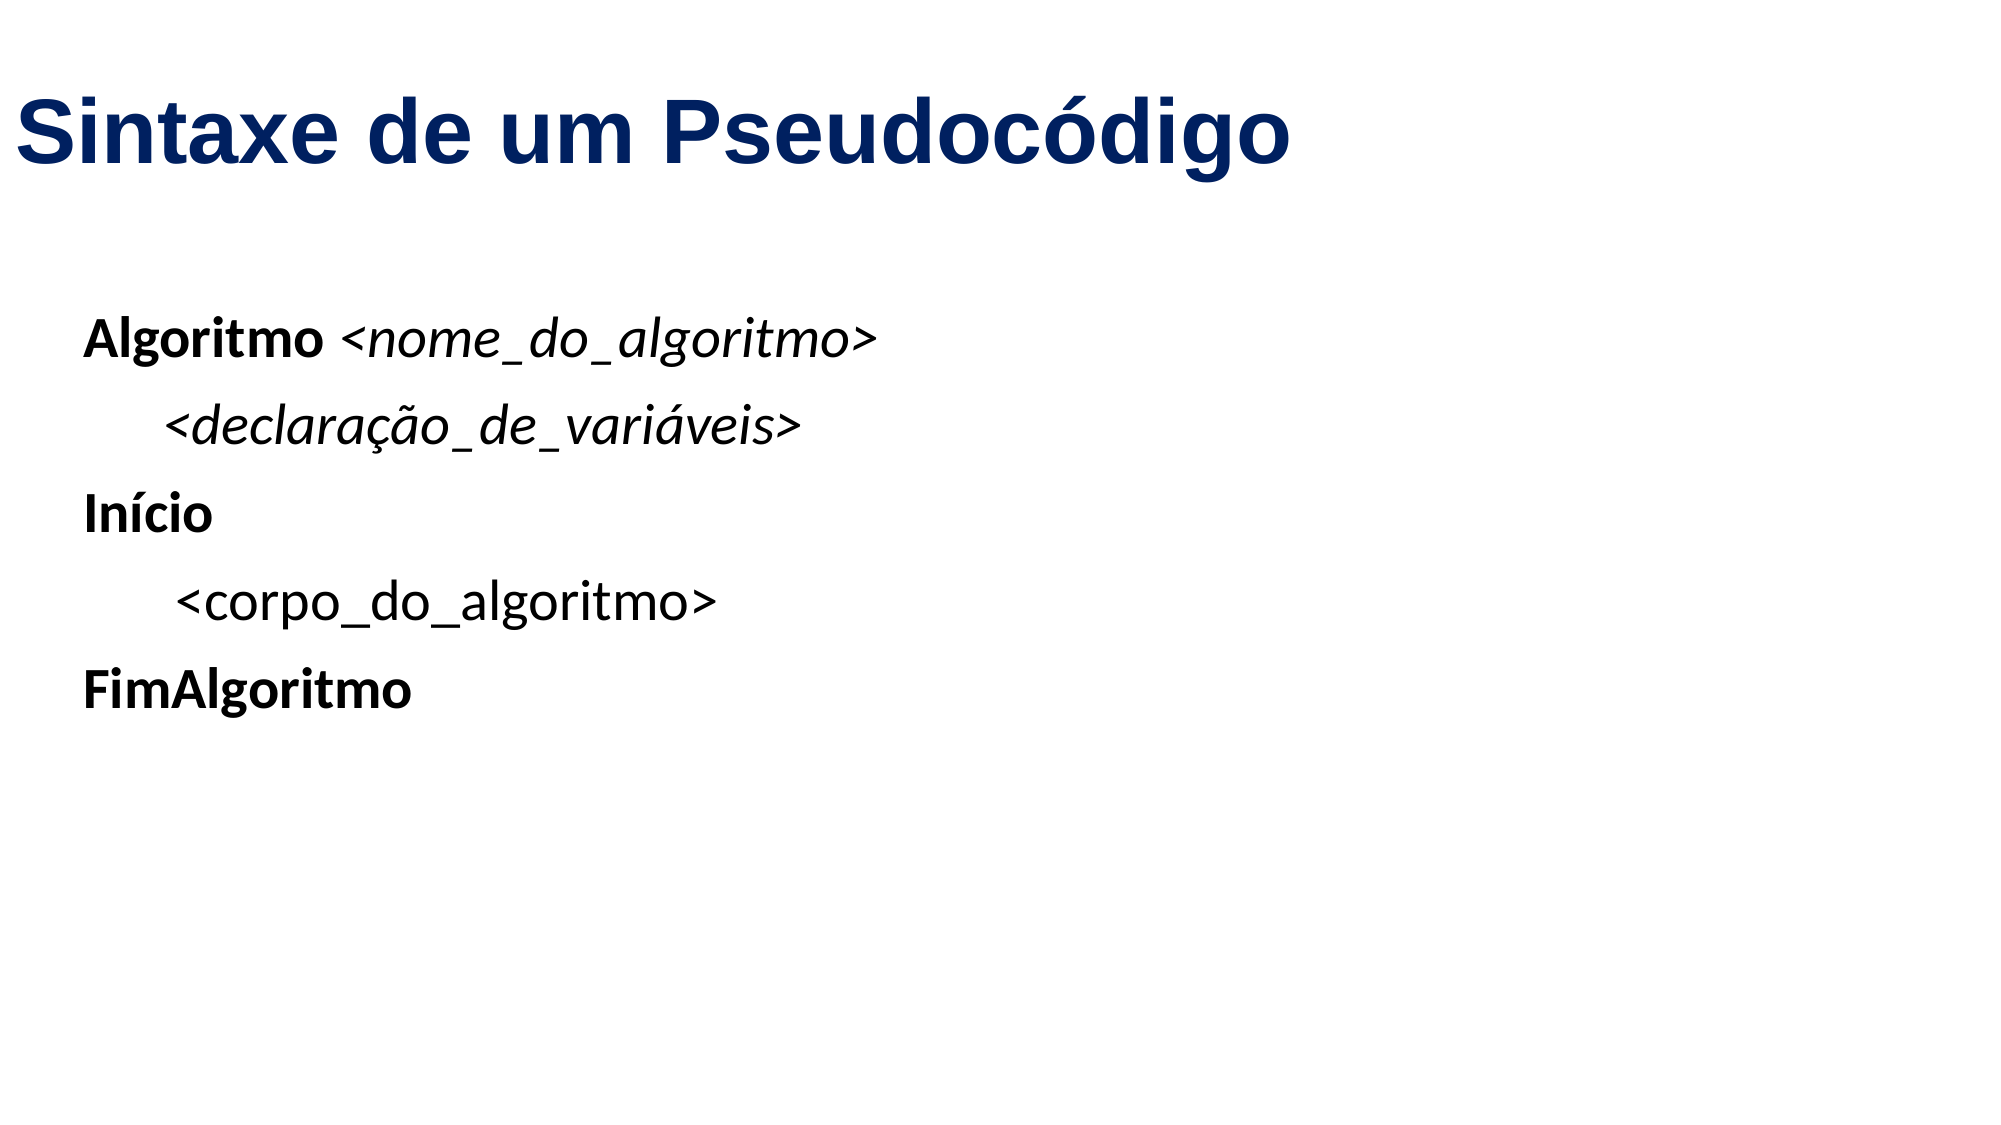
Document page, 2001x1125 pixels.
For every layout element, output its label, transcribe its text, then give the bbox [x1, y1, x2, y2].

list Algoritmo <nome_do_algoritmo> <declaração_de_variáveis> Início <corpo_do_algoritmo> FimAlgoritmo [68, 299, 1793, 1014]
title Sintaxe de um Pseudocódigo [0, 25, 1725, 243]
